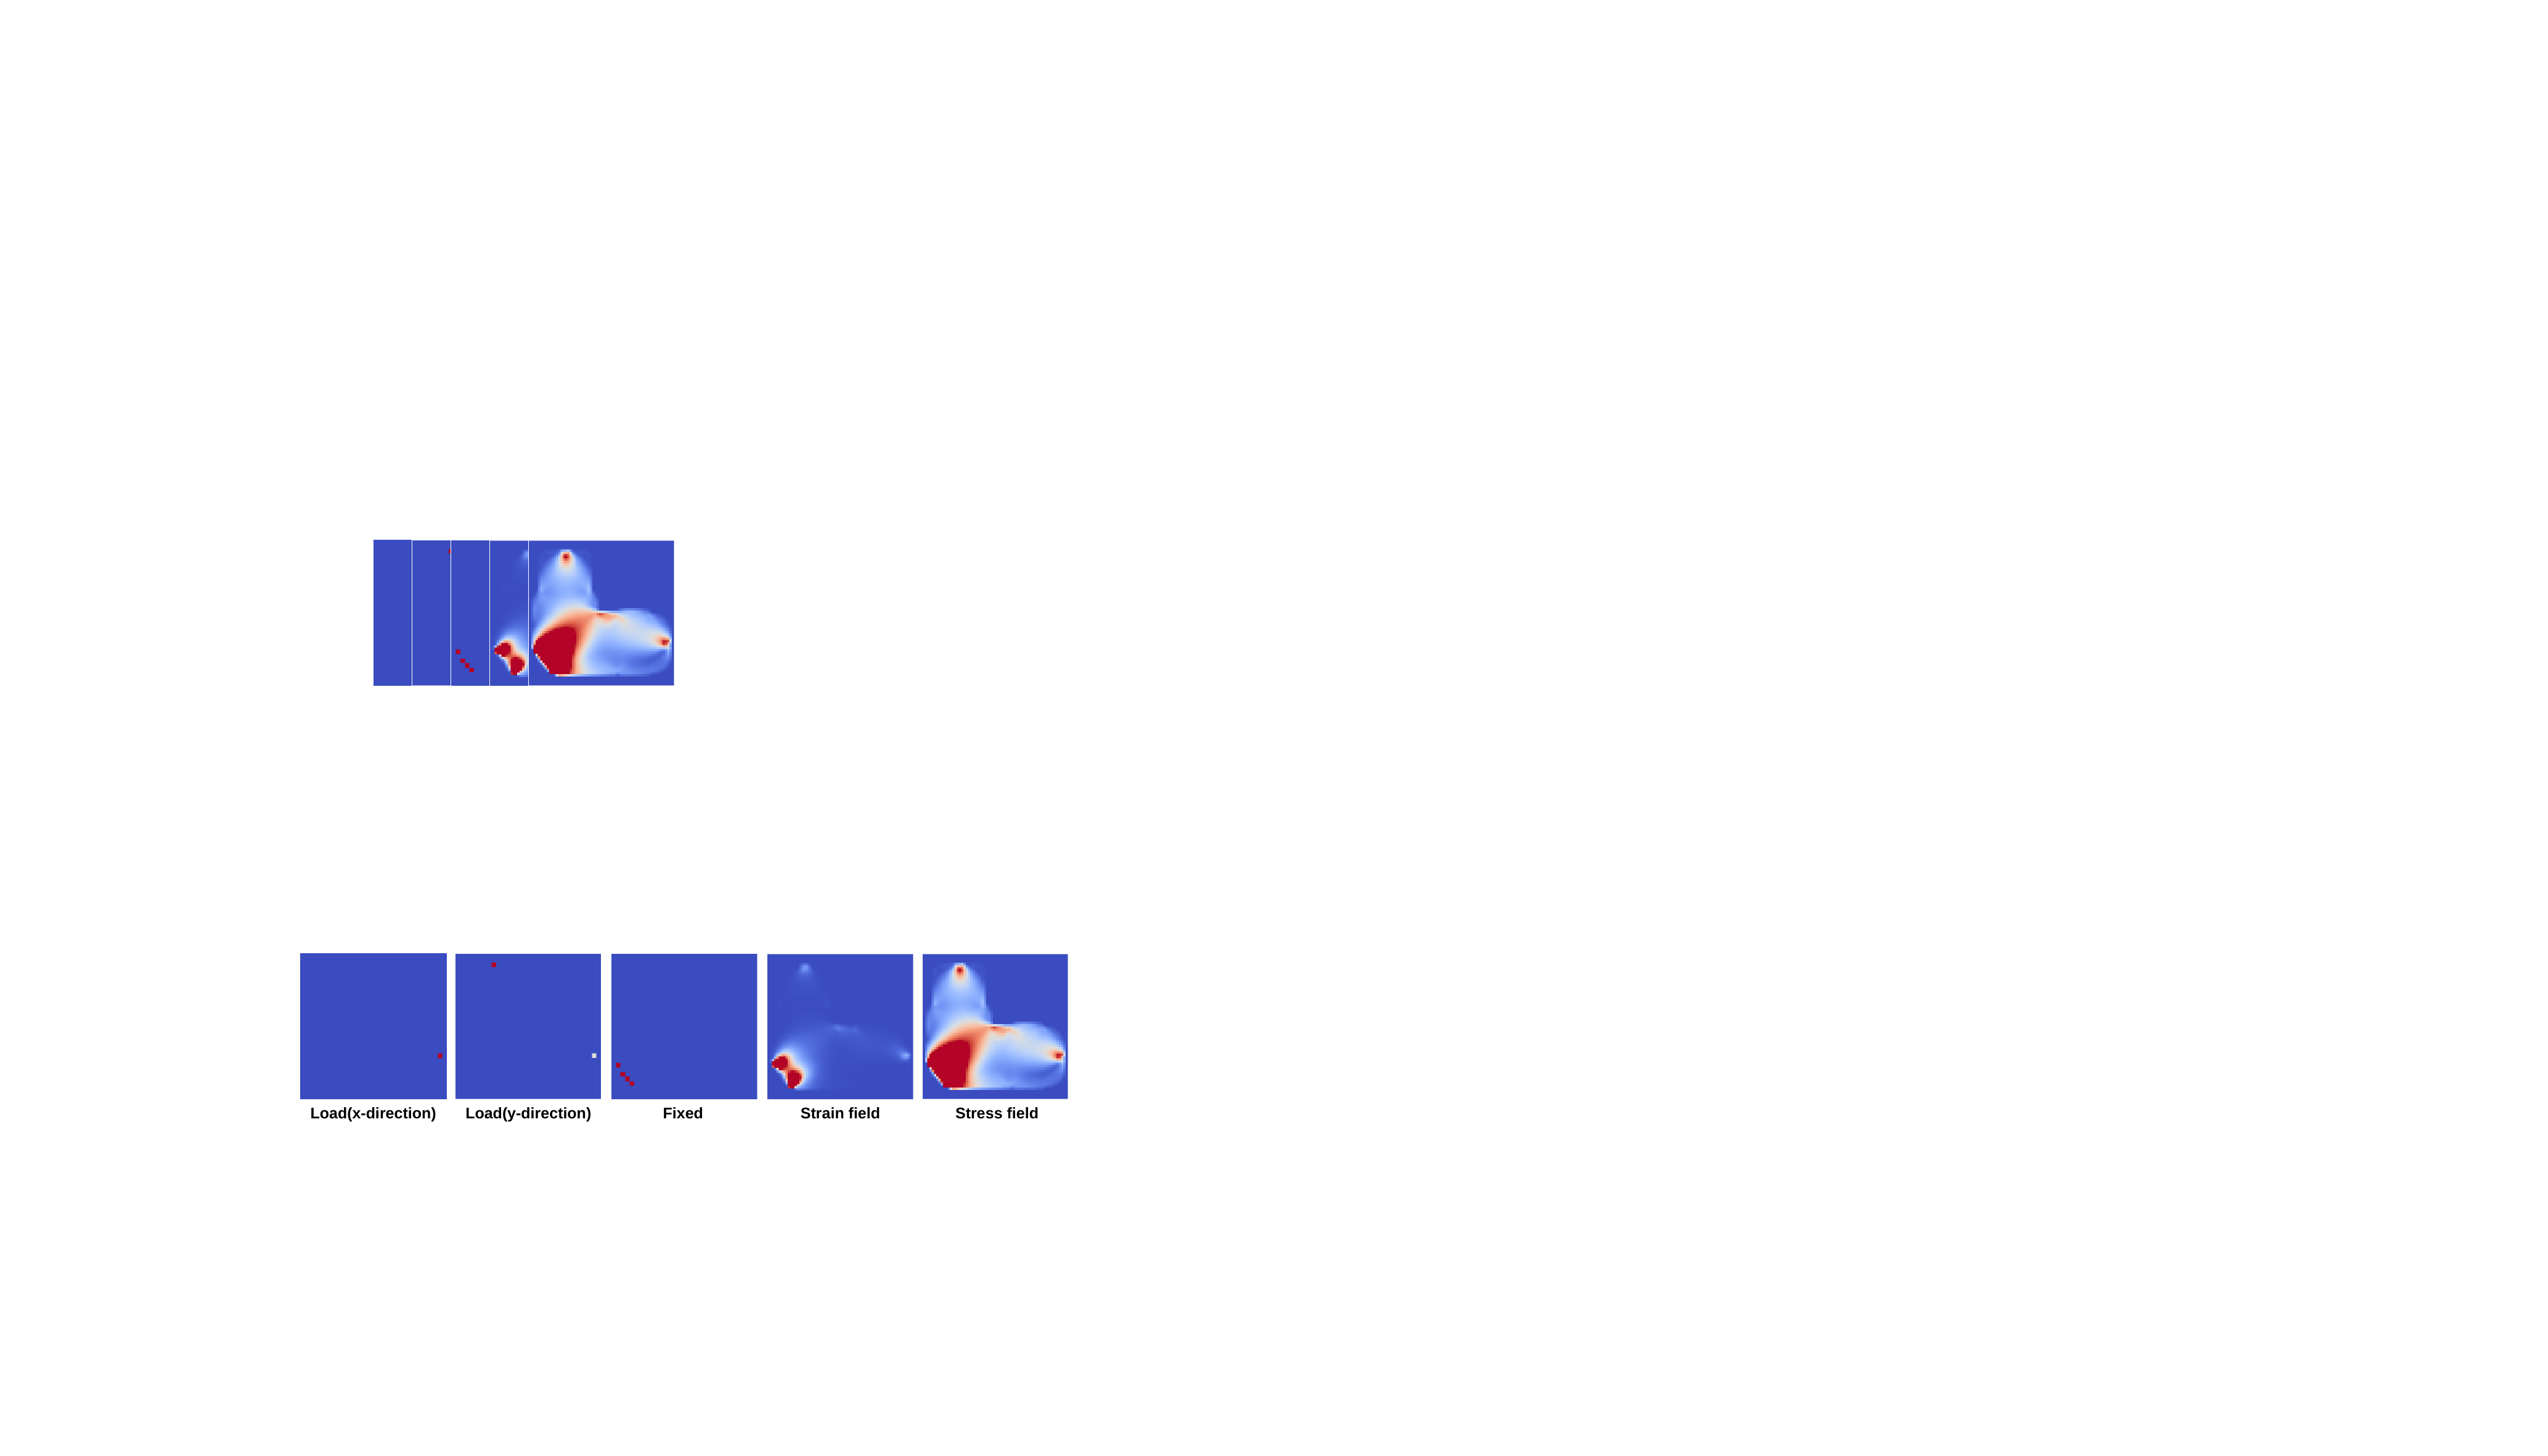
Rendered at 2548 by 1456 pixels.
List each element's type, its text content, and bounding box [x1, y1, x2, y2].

text_box Load(y-direction) [456, 1099, 601, 1126]
picture [455, 953, 602, 1099]
text_box Load(x-direction) [301, 1099, 446, 1126]
text_box Stress field [946, 1099, 1048, 1126]
text_box Strain field [791, 1099, 890, 1126]
picture [767, 953, 913, 1099]
text_box Fixed [653, 1099, 713, 1126]
picture [300, 953, 447, 1099]
picture [611, 953, 757, 1099]
picture [373, 540, 674, 686]
picture [922, 953, 1068, 1099]
